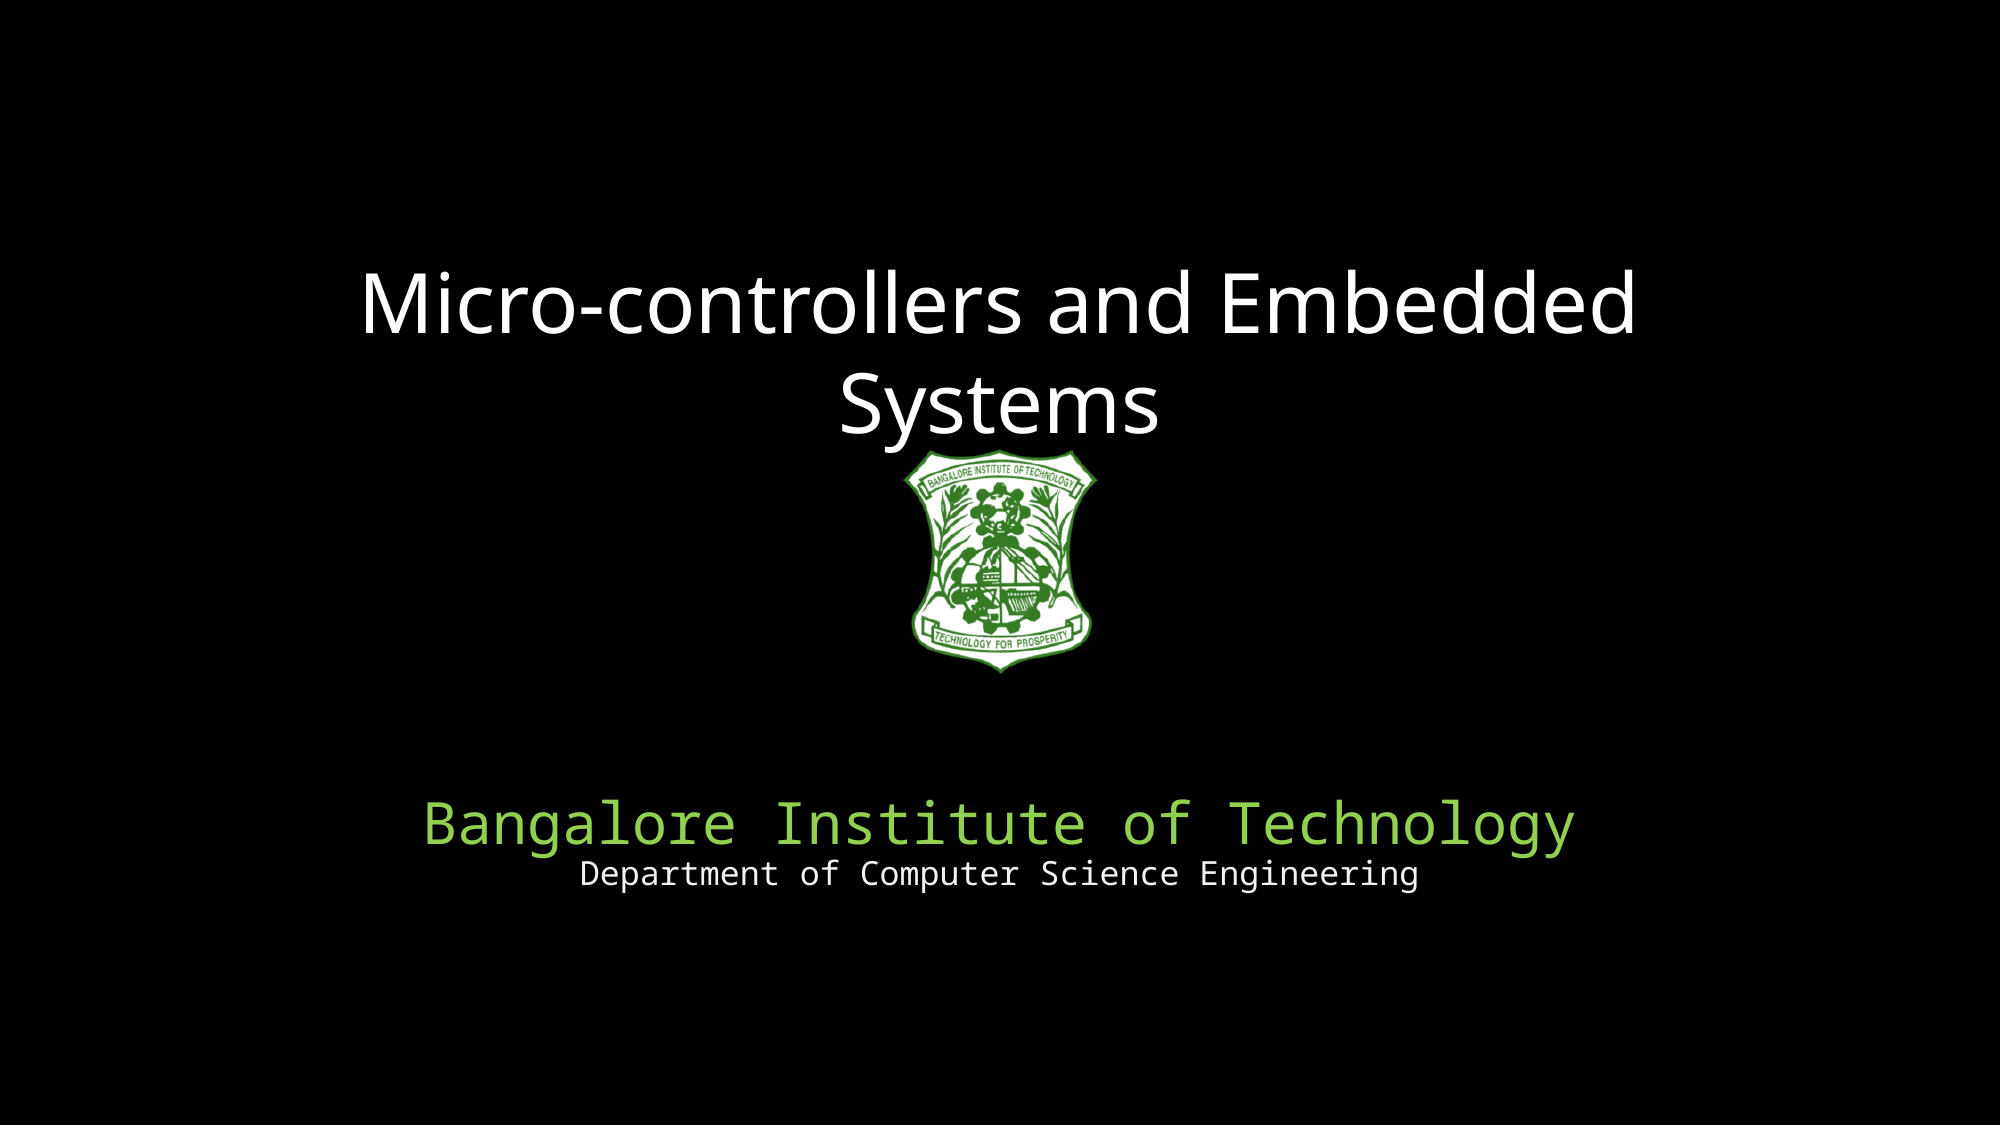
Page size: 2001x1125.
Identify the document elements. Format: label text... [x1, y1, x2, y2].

text_box Micro-controllers and Embedded Systems [187, 242, 1813, 458]
picture [902, 449, 1098, 674]
title Bangalore Institute of Technology Department of Computer Science Engineering [249, 770, 1750, 901]
